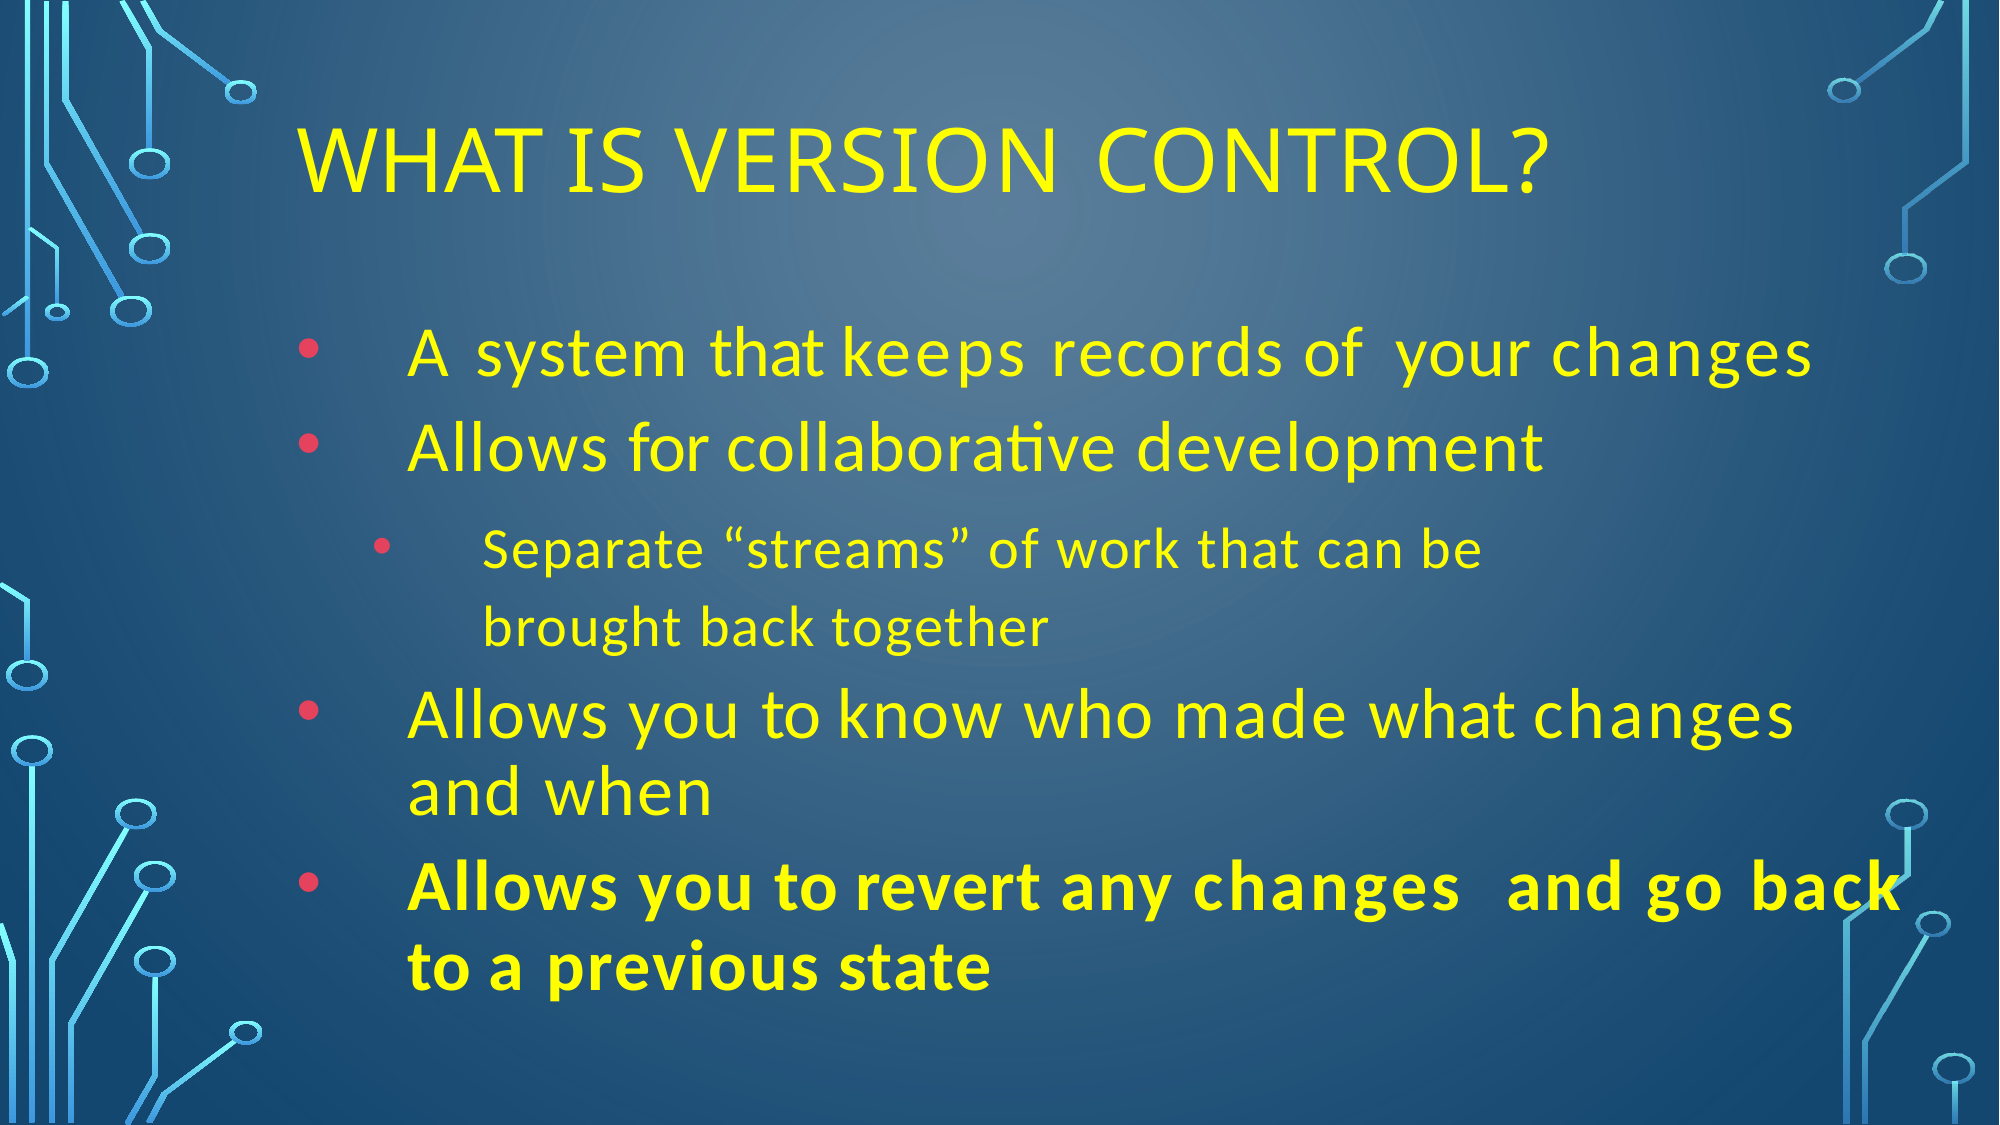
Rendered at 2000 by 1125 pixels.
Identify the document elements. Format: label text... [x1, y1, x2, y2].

text_box A system that keeps records of your changes Allows for collaborative development Separate “streams” of work that can be brought back together Allows you to know who made what changes and when Allows you to revert any changes and go back to a previous state [294, 299, 1925, 1006]
title What is version control? [294, 19, 1638, 211]
